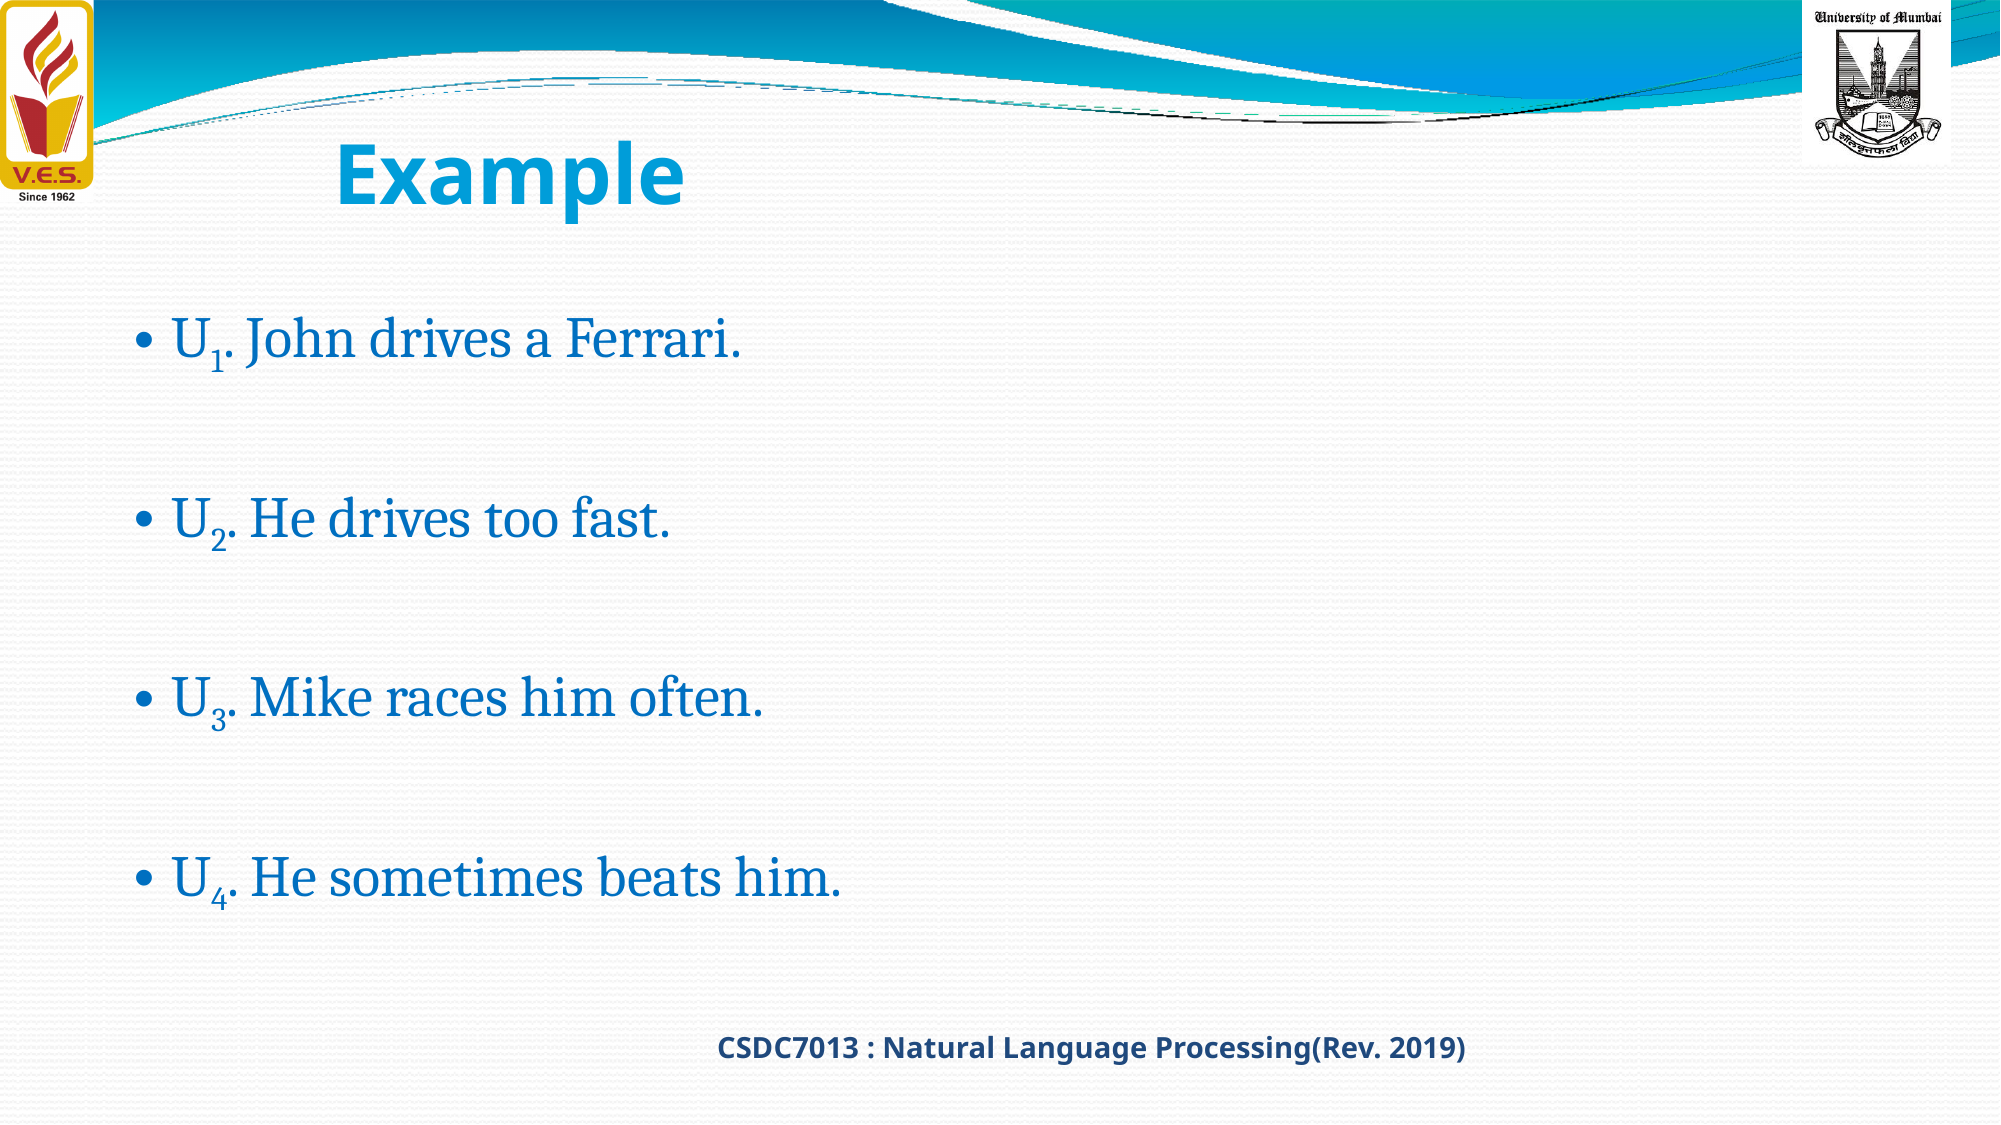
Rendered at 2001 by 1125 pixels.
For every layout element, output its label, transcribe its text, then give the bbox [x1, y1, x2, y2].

picture [0, 0, 2001, 1125]
title Example [331, 119, 1077, 310]
text_box U1. John drives a Ferrari. U2. He drives too fast. U3. Mike races him often. U4. He sometimes beats him. [121, 297, 920, 918]
